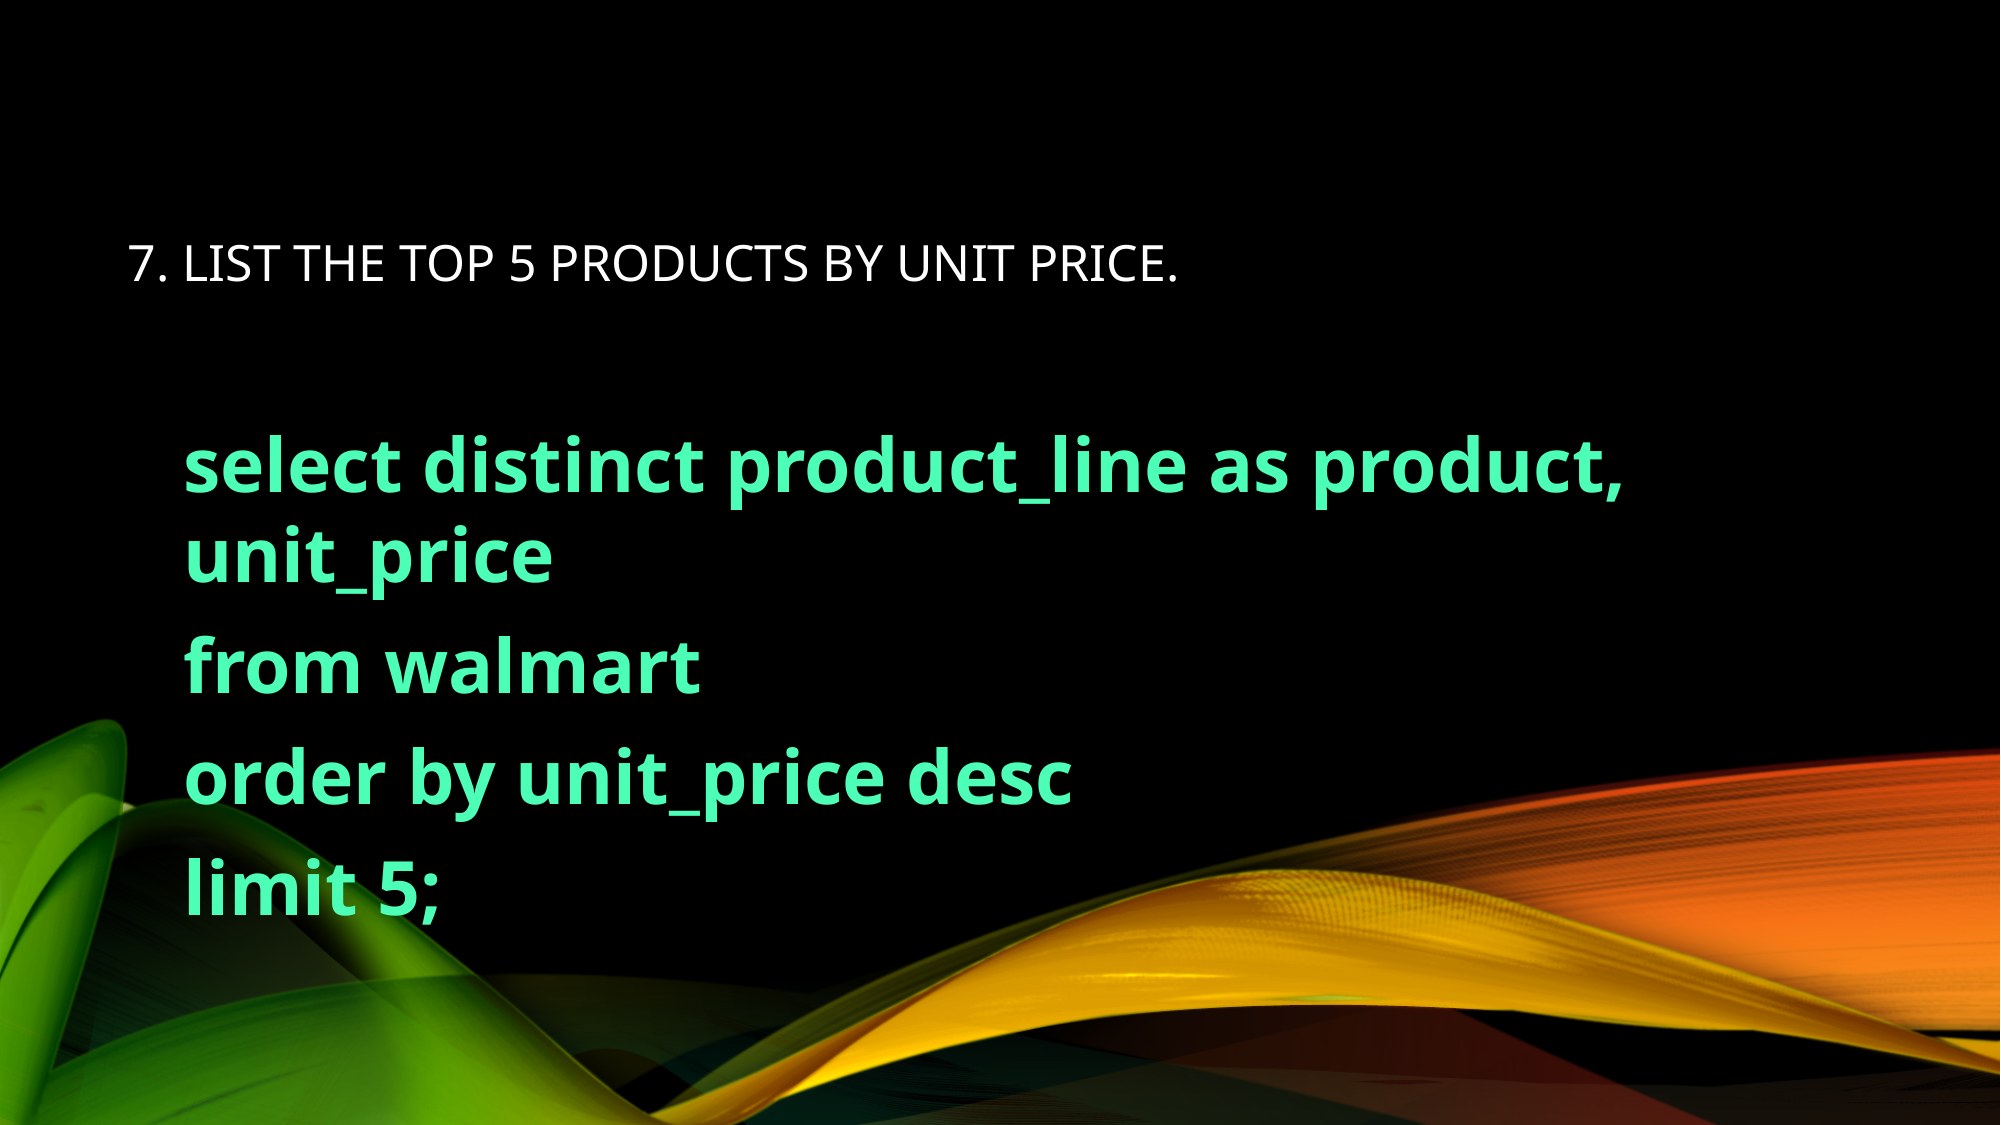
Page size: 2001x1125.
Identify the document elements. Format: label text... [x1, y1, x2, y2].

title 7. List the top 5 products by unit price. [112, 123, 1888, 407]
picture [0, 717, 2000, 1125]
list select distinct product_line as product, unit_price from walmart order by unit_price desc limit 5; [168, 406, 1830, 942]
